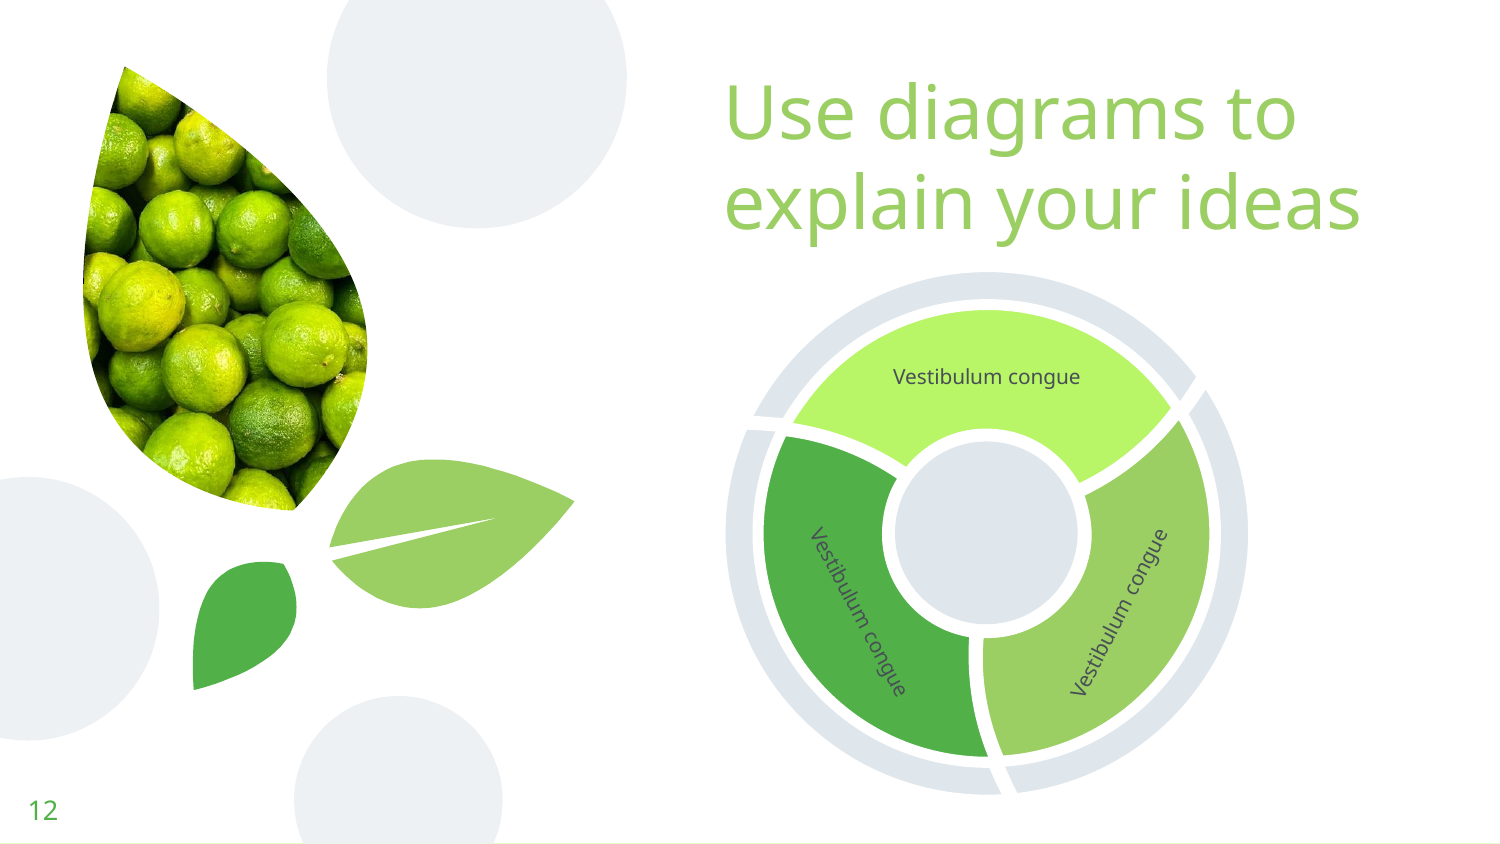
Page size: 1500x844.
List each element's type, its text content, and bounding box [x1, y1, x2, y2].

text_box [749, 167, 1206, 614]
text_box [625, 410, 1100, 843]
slide_number ‹#› [12, 779, 103, 844]
picture [82, 66, 371, 511]
title Use diagrams to explain your ideas [708, 146, 1425, 260]
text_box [1104, 387, 1343, 844]
